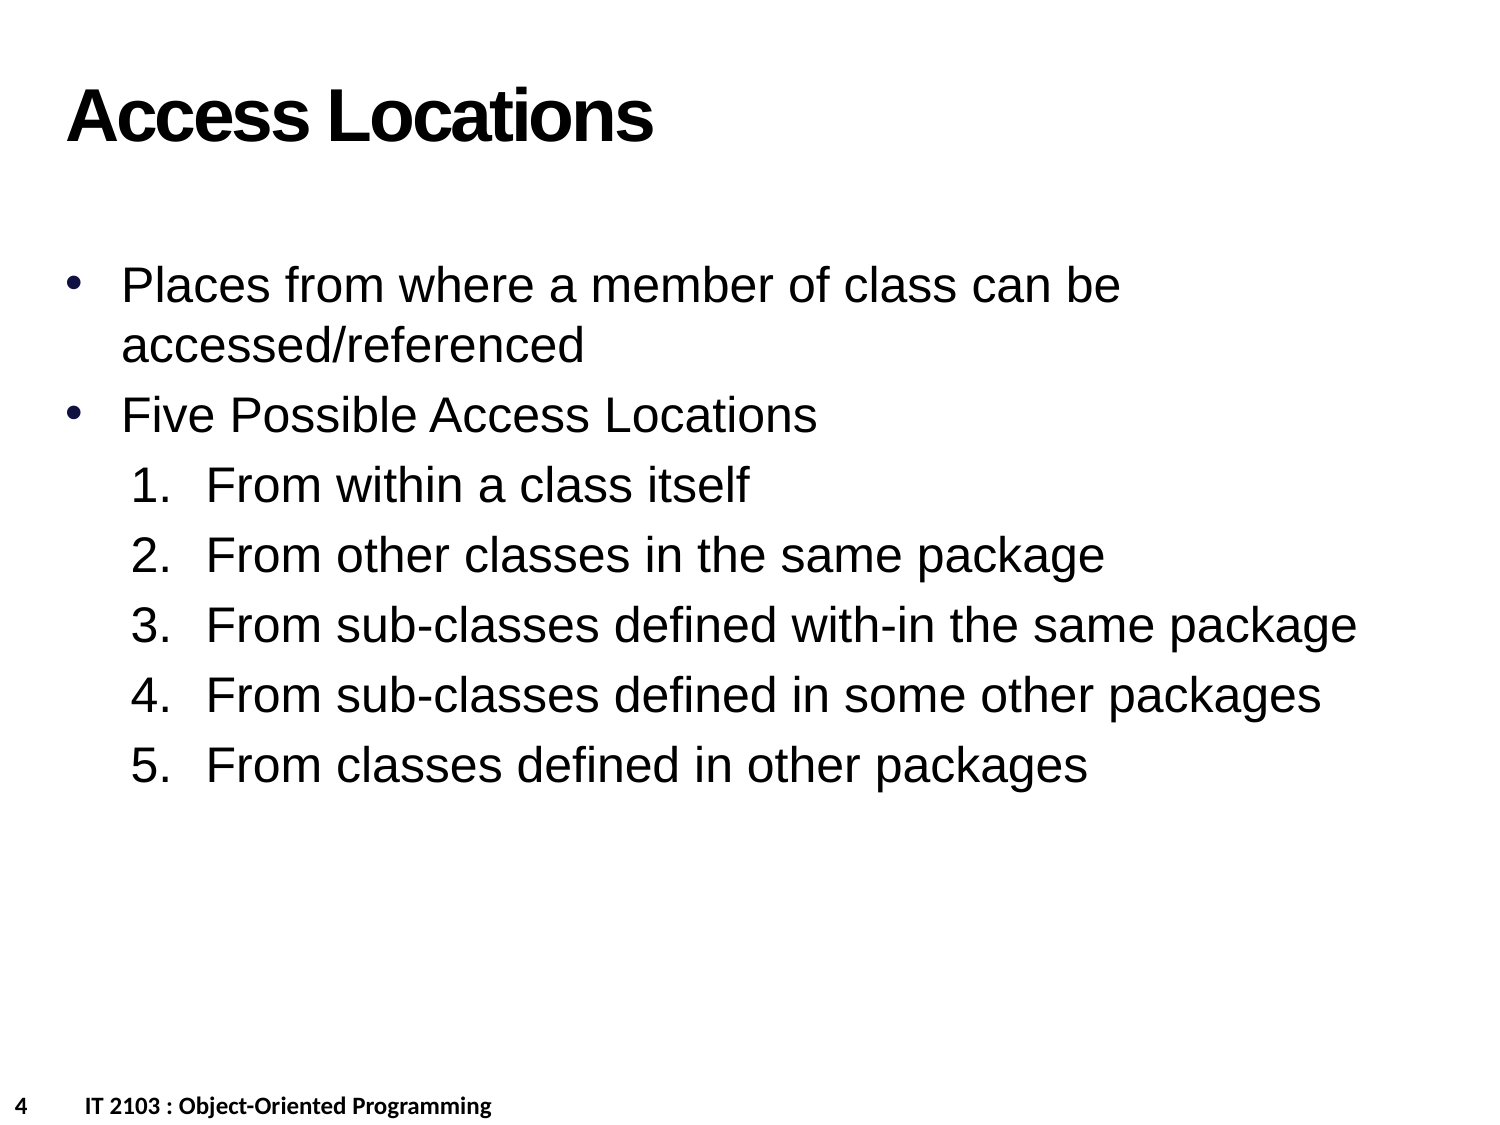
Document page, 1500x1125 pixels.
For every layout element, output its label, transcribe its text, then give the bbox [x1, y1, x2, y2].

list Places from where a member of class can be accessed/referenced Five Possible Access Locations From within a class itself From other classes in the same package From sub-classes defined with-in the same package From sub-classes defined in some other packages From classes defined in other packages [50, 245, 1471, 846]
list Access Locations [50, 24, 1088, 213]
